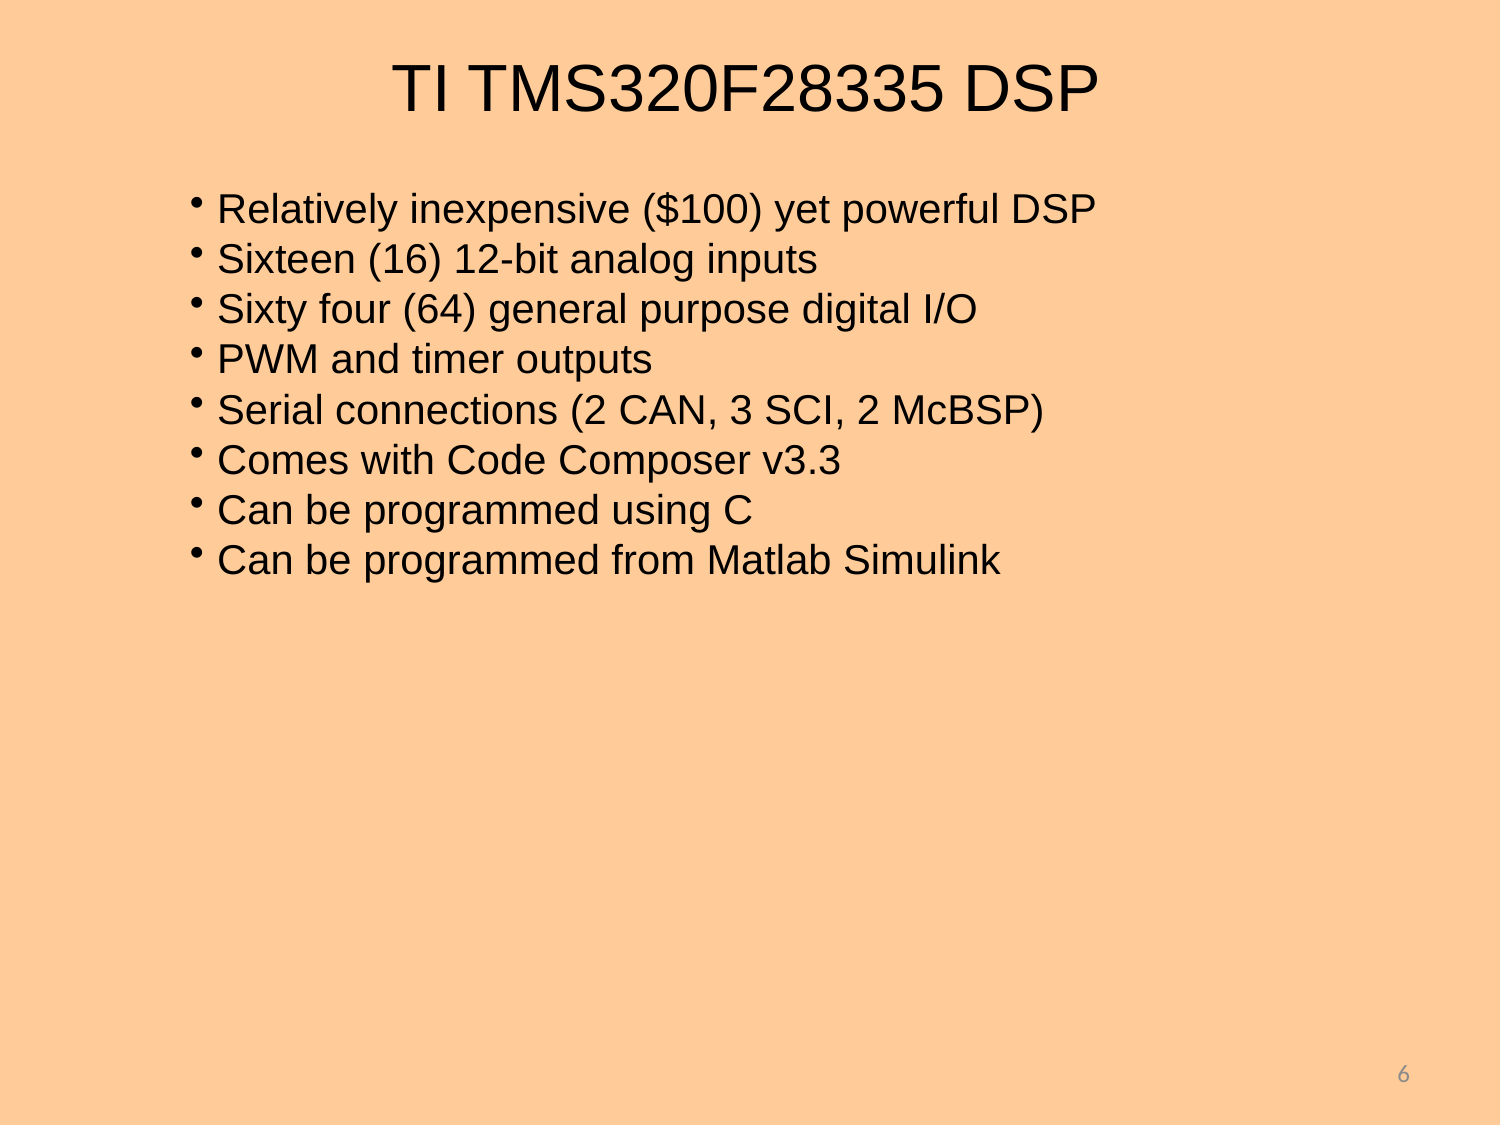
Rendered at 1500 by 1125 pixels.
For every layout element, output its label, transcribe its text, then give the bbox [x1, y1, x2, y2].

text_box Relatively inexpensive ($100) yet powerful DSP Sixteen (16) 12-bit analog inputs Sixty four (64) general purpose digital I/O PWM and timer outputs Serial connections (2 CAN, 3 SCI, 2 McBSP) Comes with Code Composer v3.3 Can be programmed using C Can be programmed from Matlab Simulink [174, 174, 1325, 590]
text_box TI TMS320F28335 DSP [376, 37, 1116, 133]
slide_number 6 [1074, 1042, 1425, 1103]
